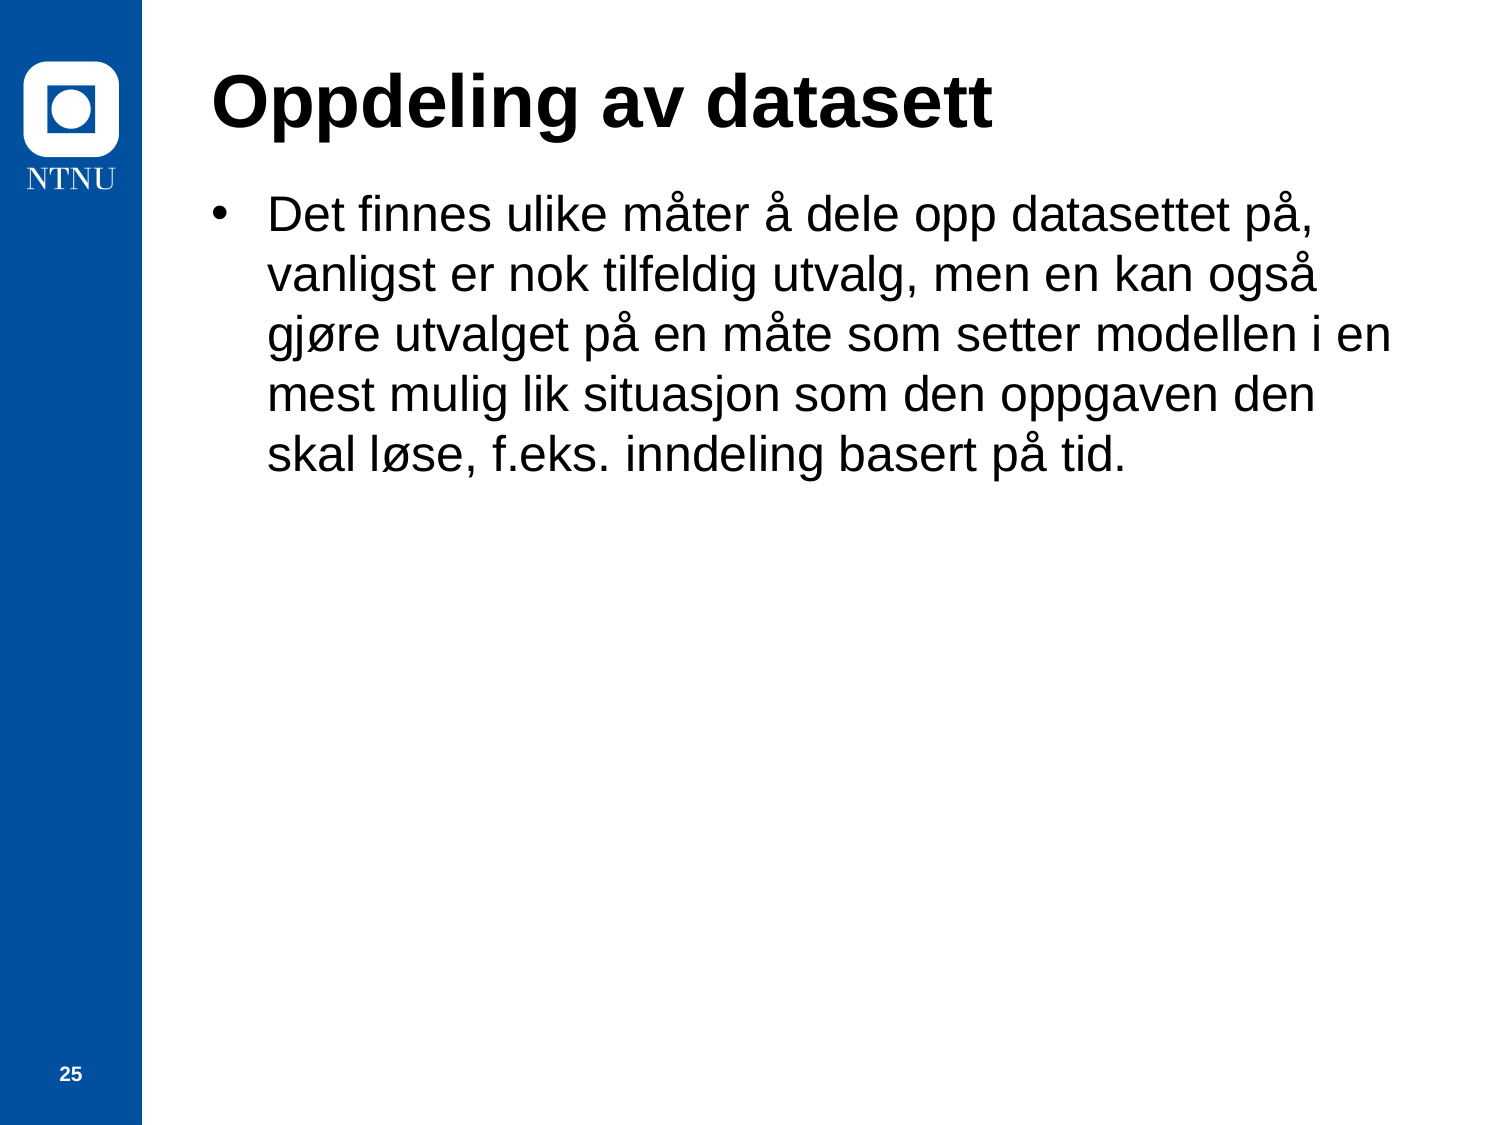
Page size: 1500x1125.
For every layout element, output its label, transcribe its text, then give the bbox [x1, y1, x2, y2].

title Oppdeling av datasett [195, 45, 1412, 152]
list Det finnes ulike måter å dele opp datasettet på, vanligst er nok tilfeldig utvalg, men en kan også gjøre utvalget på en måte som setter modellen i en mest mulig lik situasjon som den oppgaven den skal løse, f.eks. inndeling basert på tid. [195, 174, 1412, 1054]
picture [0, 0, 142, 1125]
